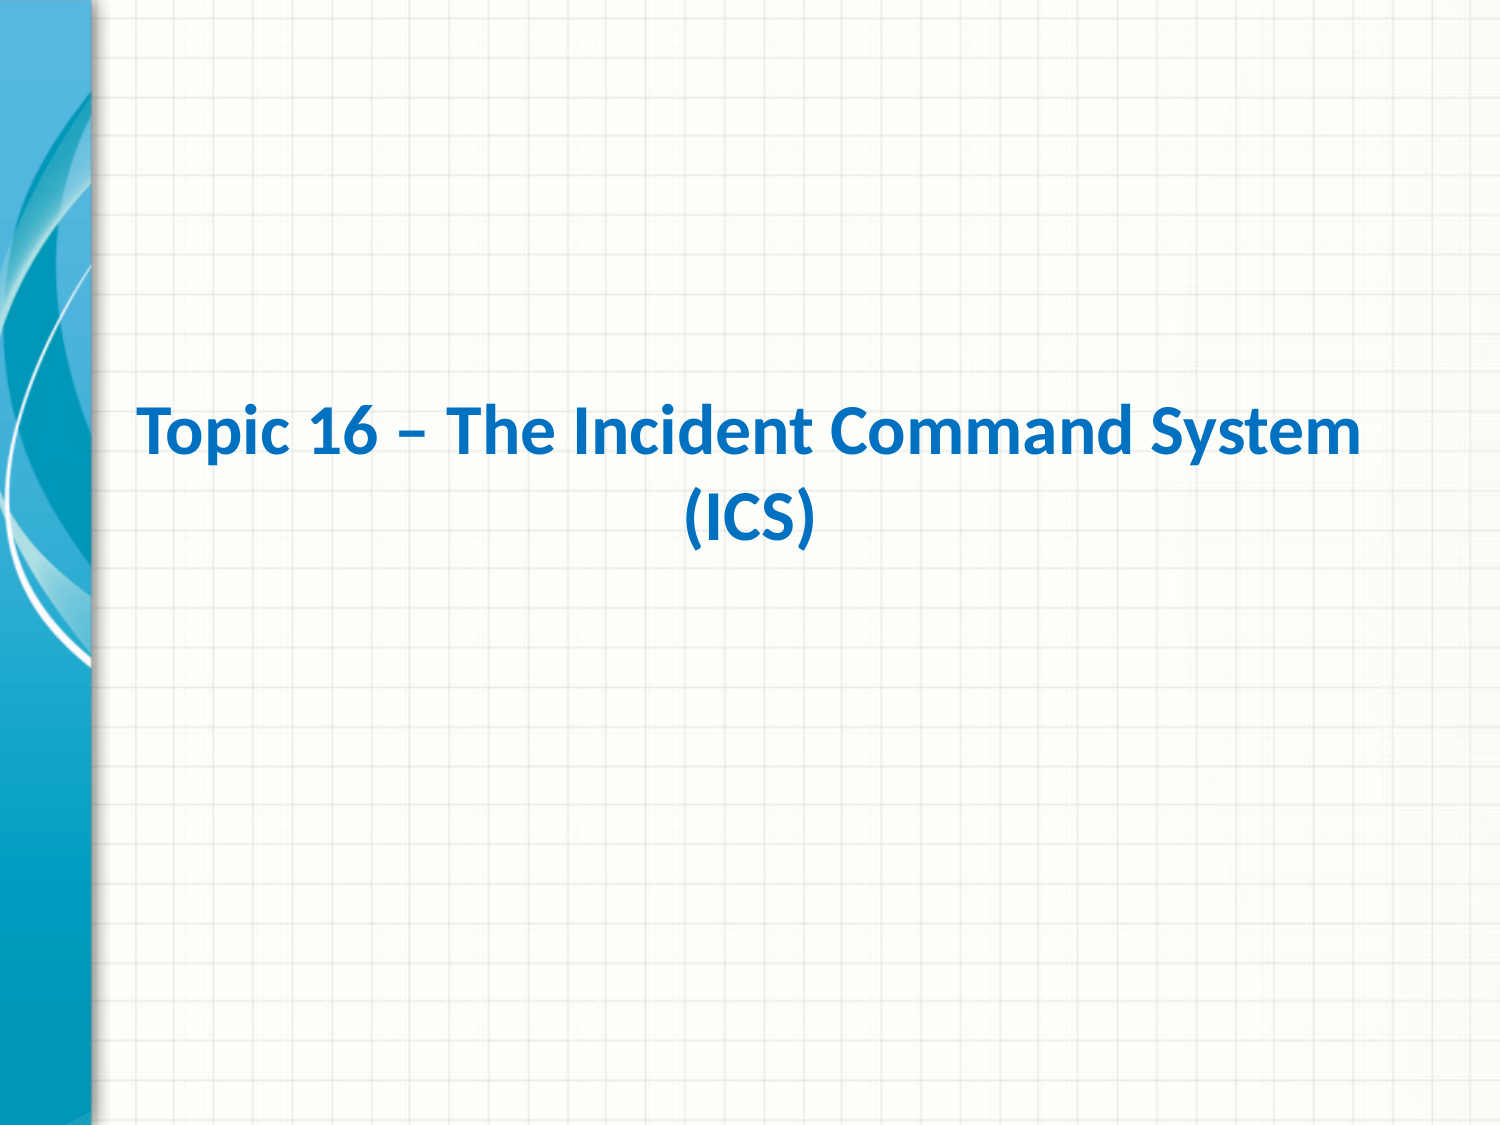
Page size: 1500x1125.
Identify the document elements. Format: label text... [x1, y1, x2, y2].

title Topic 16 – The Incident Command System (ICS) [112, 375, 1388, 563]
picture [0, 0, 1500, 1125]
